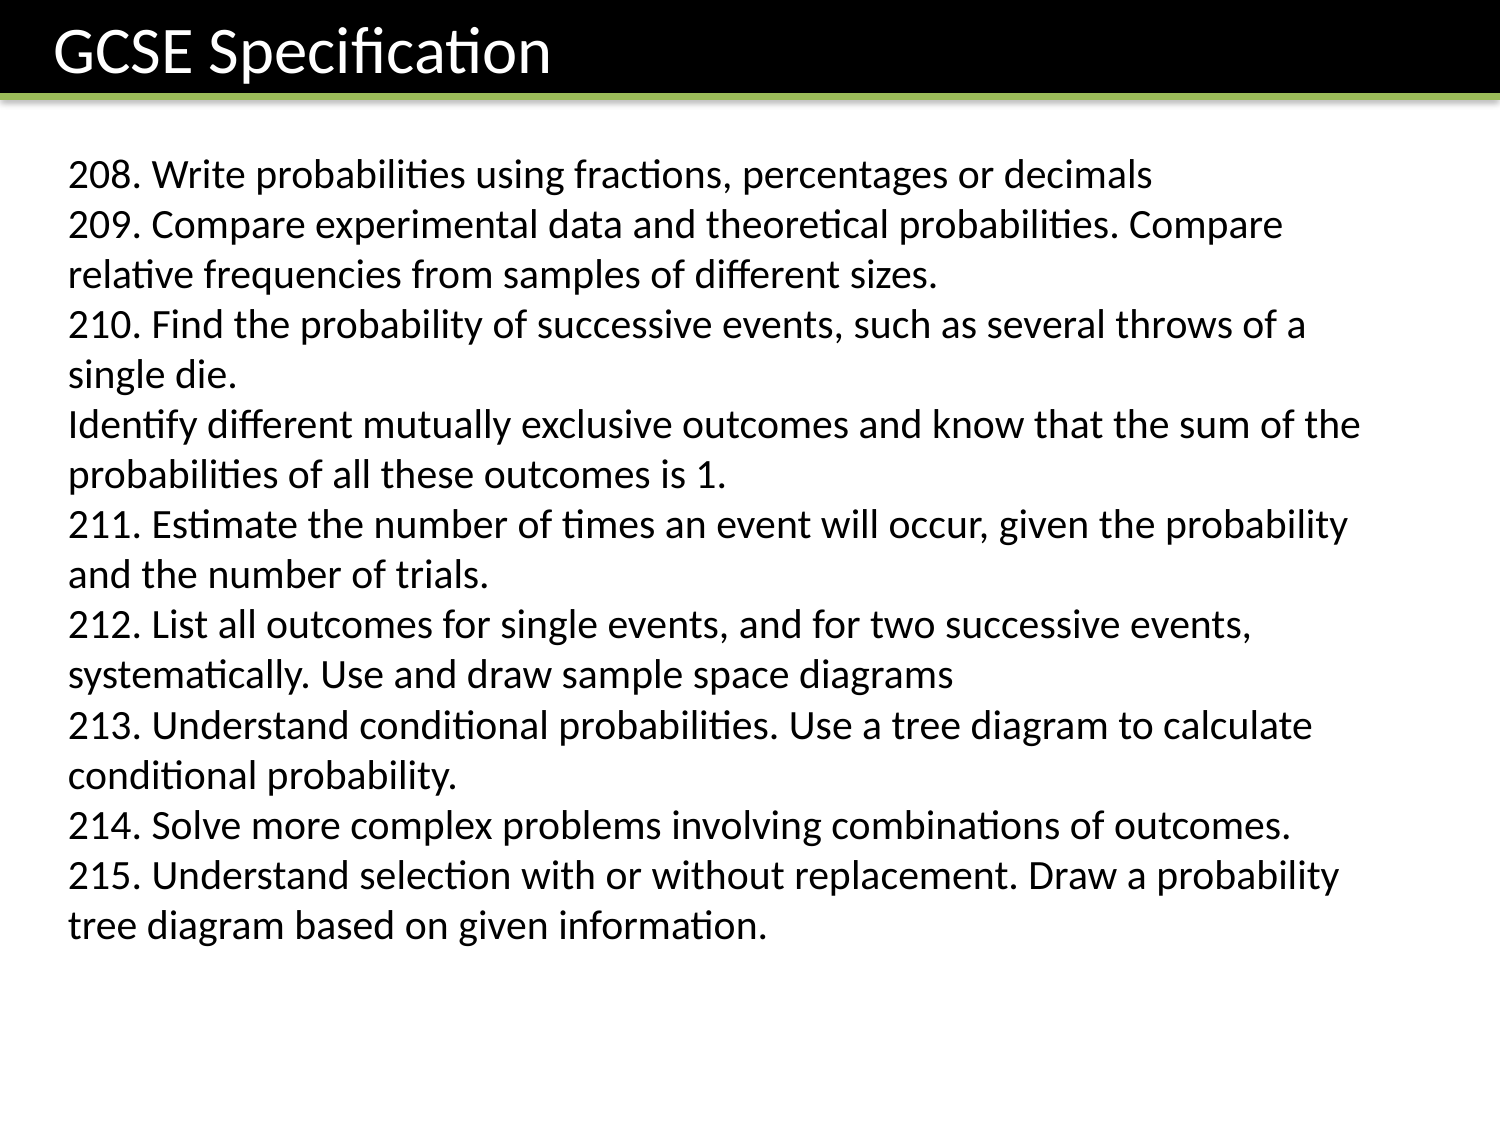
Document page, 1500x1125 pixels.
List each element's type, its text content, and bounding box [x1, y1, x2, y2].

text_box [0, 0, 1500, 99]
text_box 208. Write probabilities using fractions, percentages or decimals 209. Compare experimental data and theoretical probabilities. Compare relative frequencies from samples of different sizes. 210. Find the probability of successive events, such as several throws of a single die. Identify different mutually exclusive outcomes and know that the sum of the probabilities of all these outcomes is 1. 211. Estimate the number of times an event will occur, given the probability and the number of trials. 212. List all outcomes for single events, and for two successive events, systematically. Use and draw sample space diagrams 213. Understand conditional probabilities. Use a tree diagram to calculate conditional probability. 214. Solve more complex problems involving combinations of outcomes. 215. Understand selection with or without replacement. Draw a probability tree diagram based on given information. [53, 139, 1388, 955]
